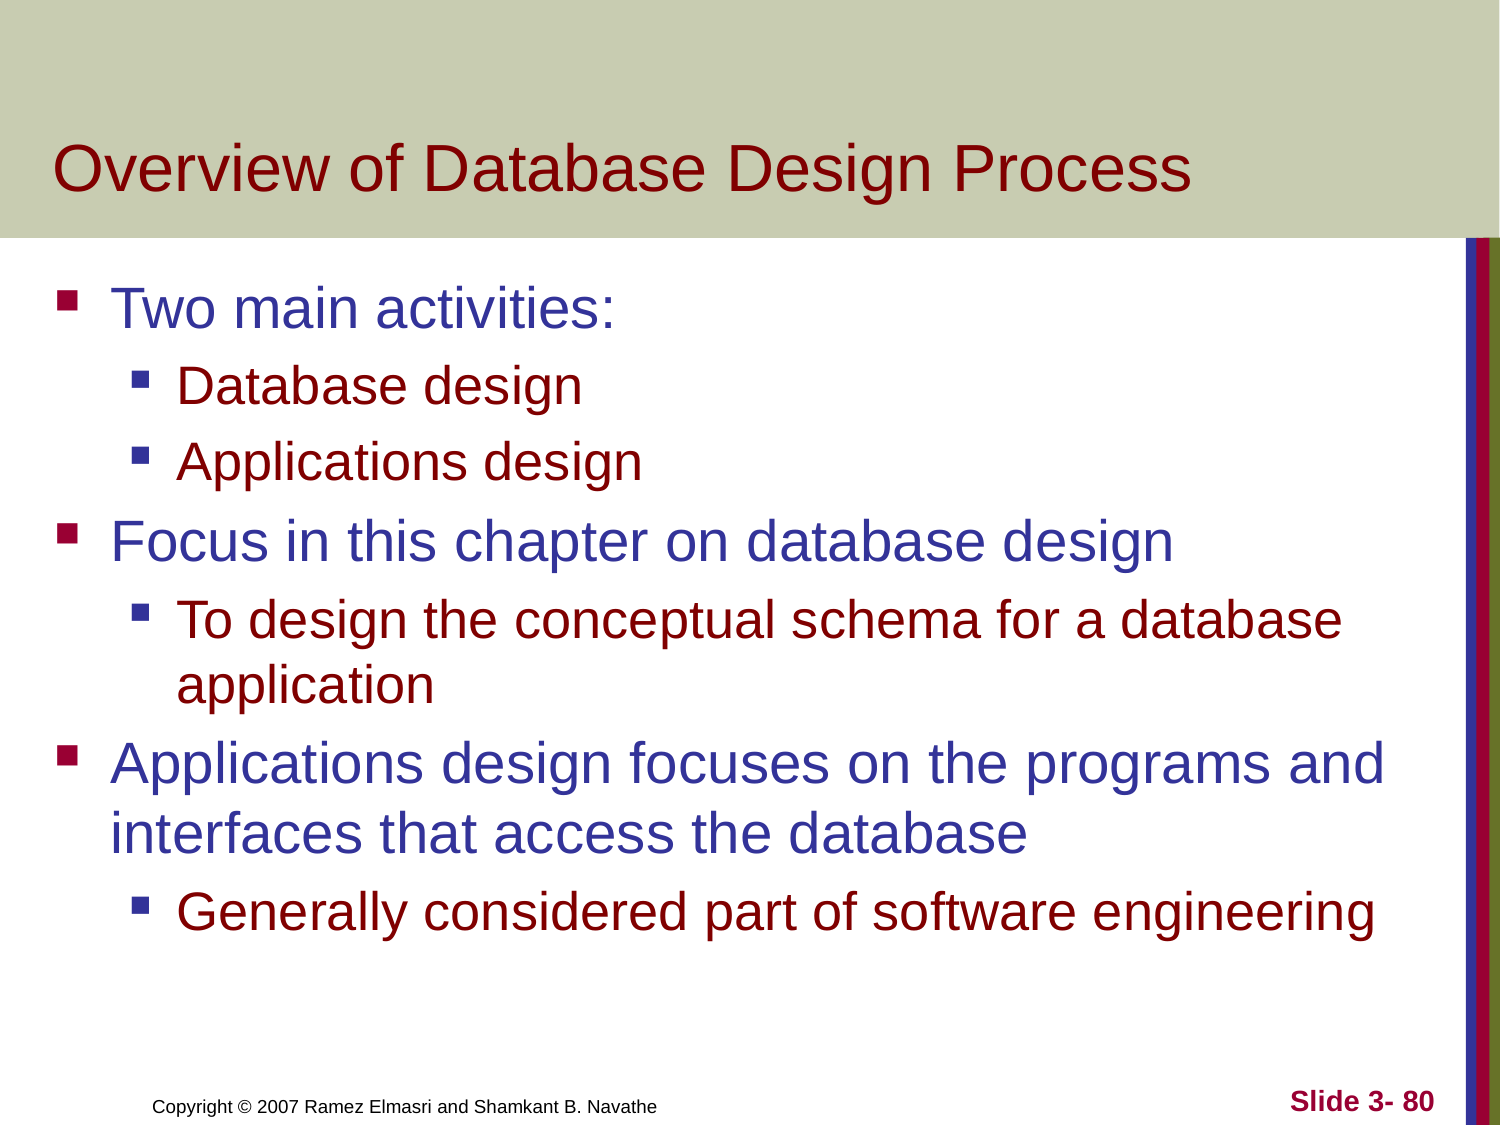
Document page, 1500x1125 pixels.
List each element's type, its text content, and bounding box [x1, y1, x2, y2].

title Overview of Database Design Process [37, 49, 1317, 213]
list Two main activities: Database design Applications design Focus in this chapter on database design To design the conceptual schema for a database application Applications design focuses on the programs and interfaces that access the database Generally considered part of software engineering [39, 262, 1401, 1013]
slide_number Slide 3- 80 [1137, 1049, 1451, 1125]
